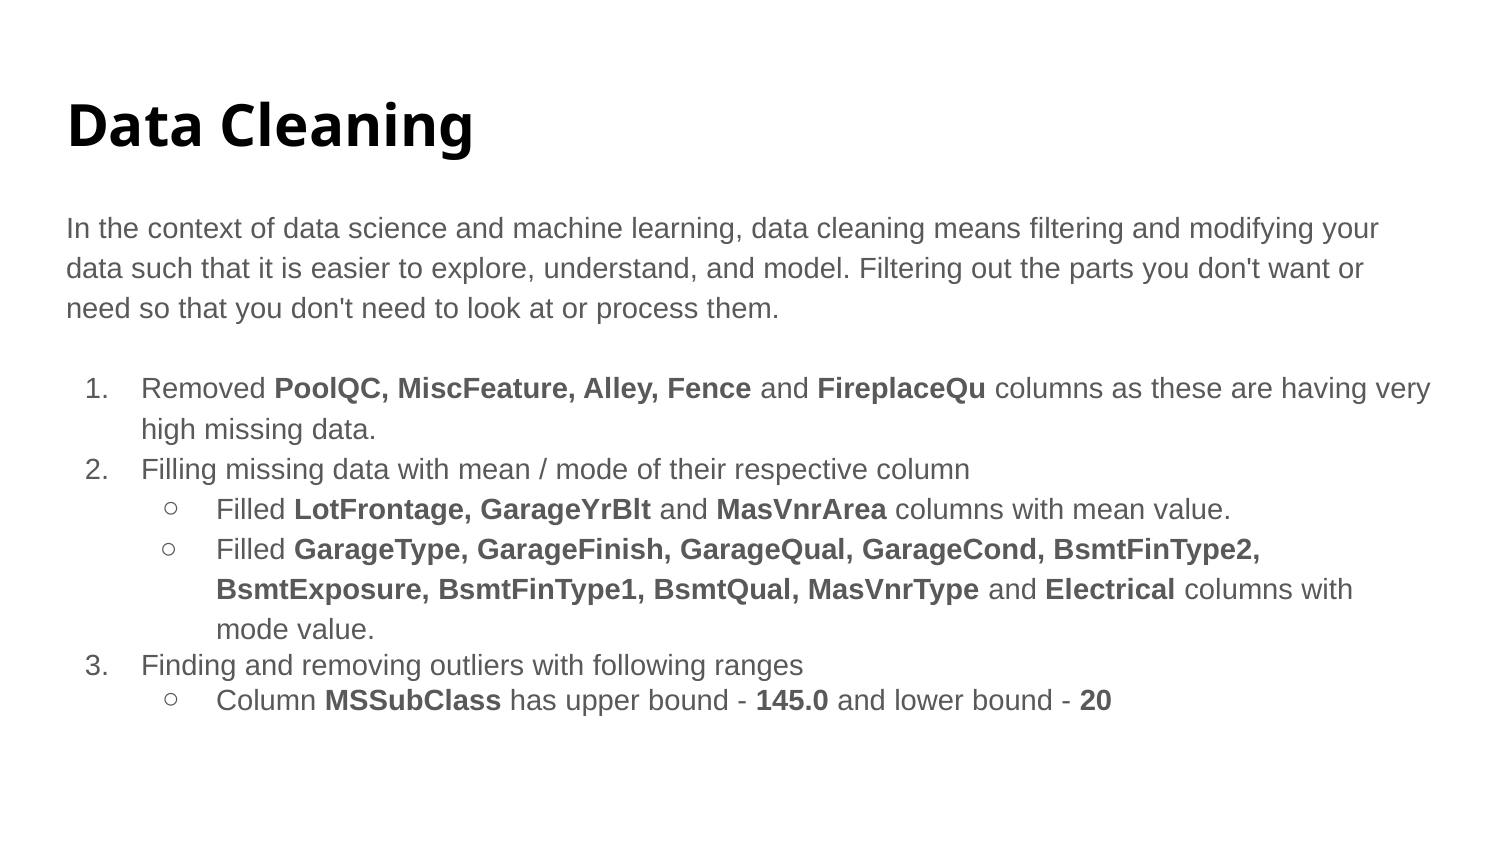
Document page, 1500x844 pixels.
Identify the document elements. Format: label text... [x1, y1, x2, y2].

title Data Cleaning [51, 72, 1449, 167]
list In the context of data science and machine learning, data cleaning means filtering and modifying your data such that it is easier to explore, understand, and model. Filtering out the parts you don't want or need so that you don't need to look at or process them. Removed PoolQC, MiscFeature, Alley, Fence and FireplaceQu columns as these are having very high missing data. Filling missing data with mean / mode of their respective column Filled LotFrontage, GarageYrBlt and MasVnrArea columns with mean value. Filled GarageType, GarageFinish, GarageQual, GarageCond, BsmtFinType2, BsmtExposure, BsmtFinType1, BsmtQual, MasVnrType and Electrical columns with mode value. Finding and removing outliers with following ranges Column MSSubClass has upper bound - 145.0 and lower bound - 20 [51, 189, 1449, 802]
